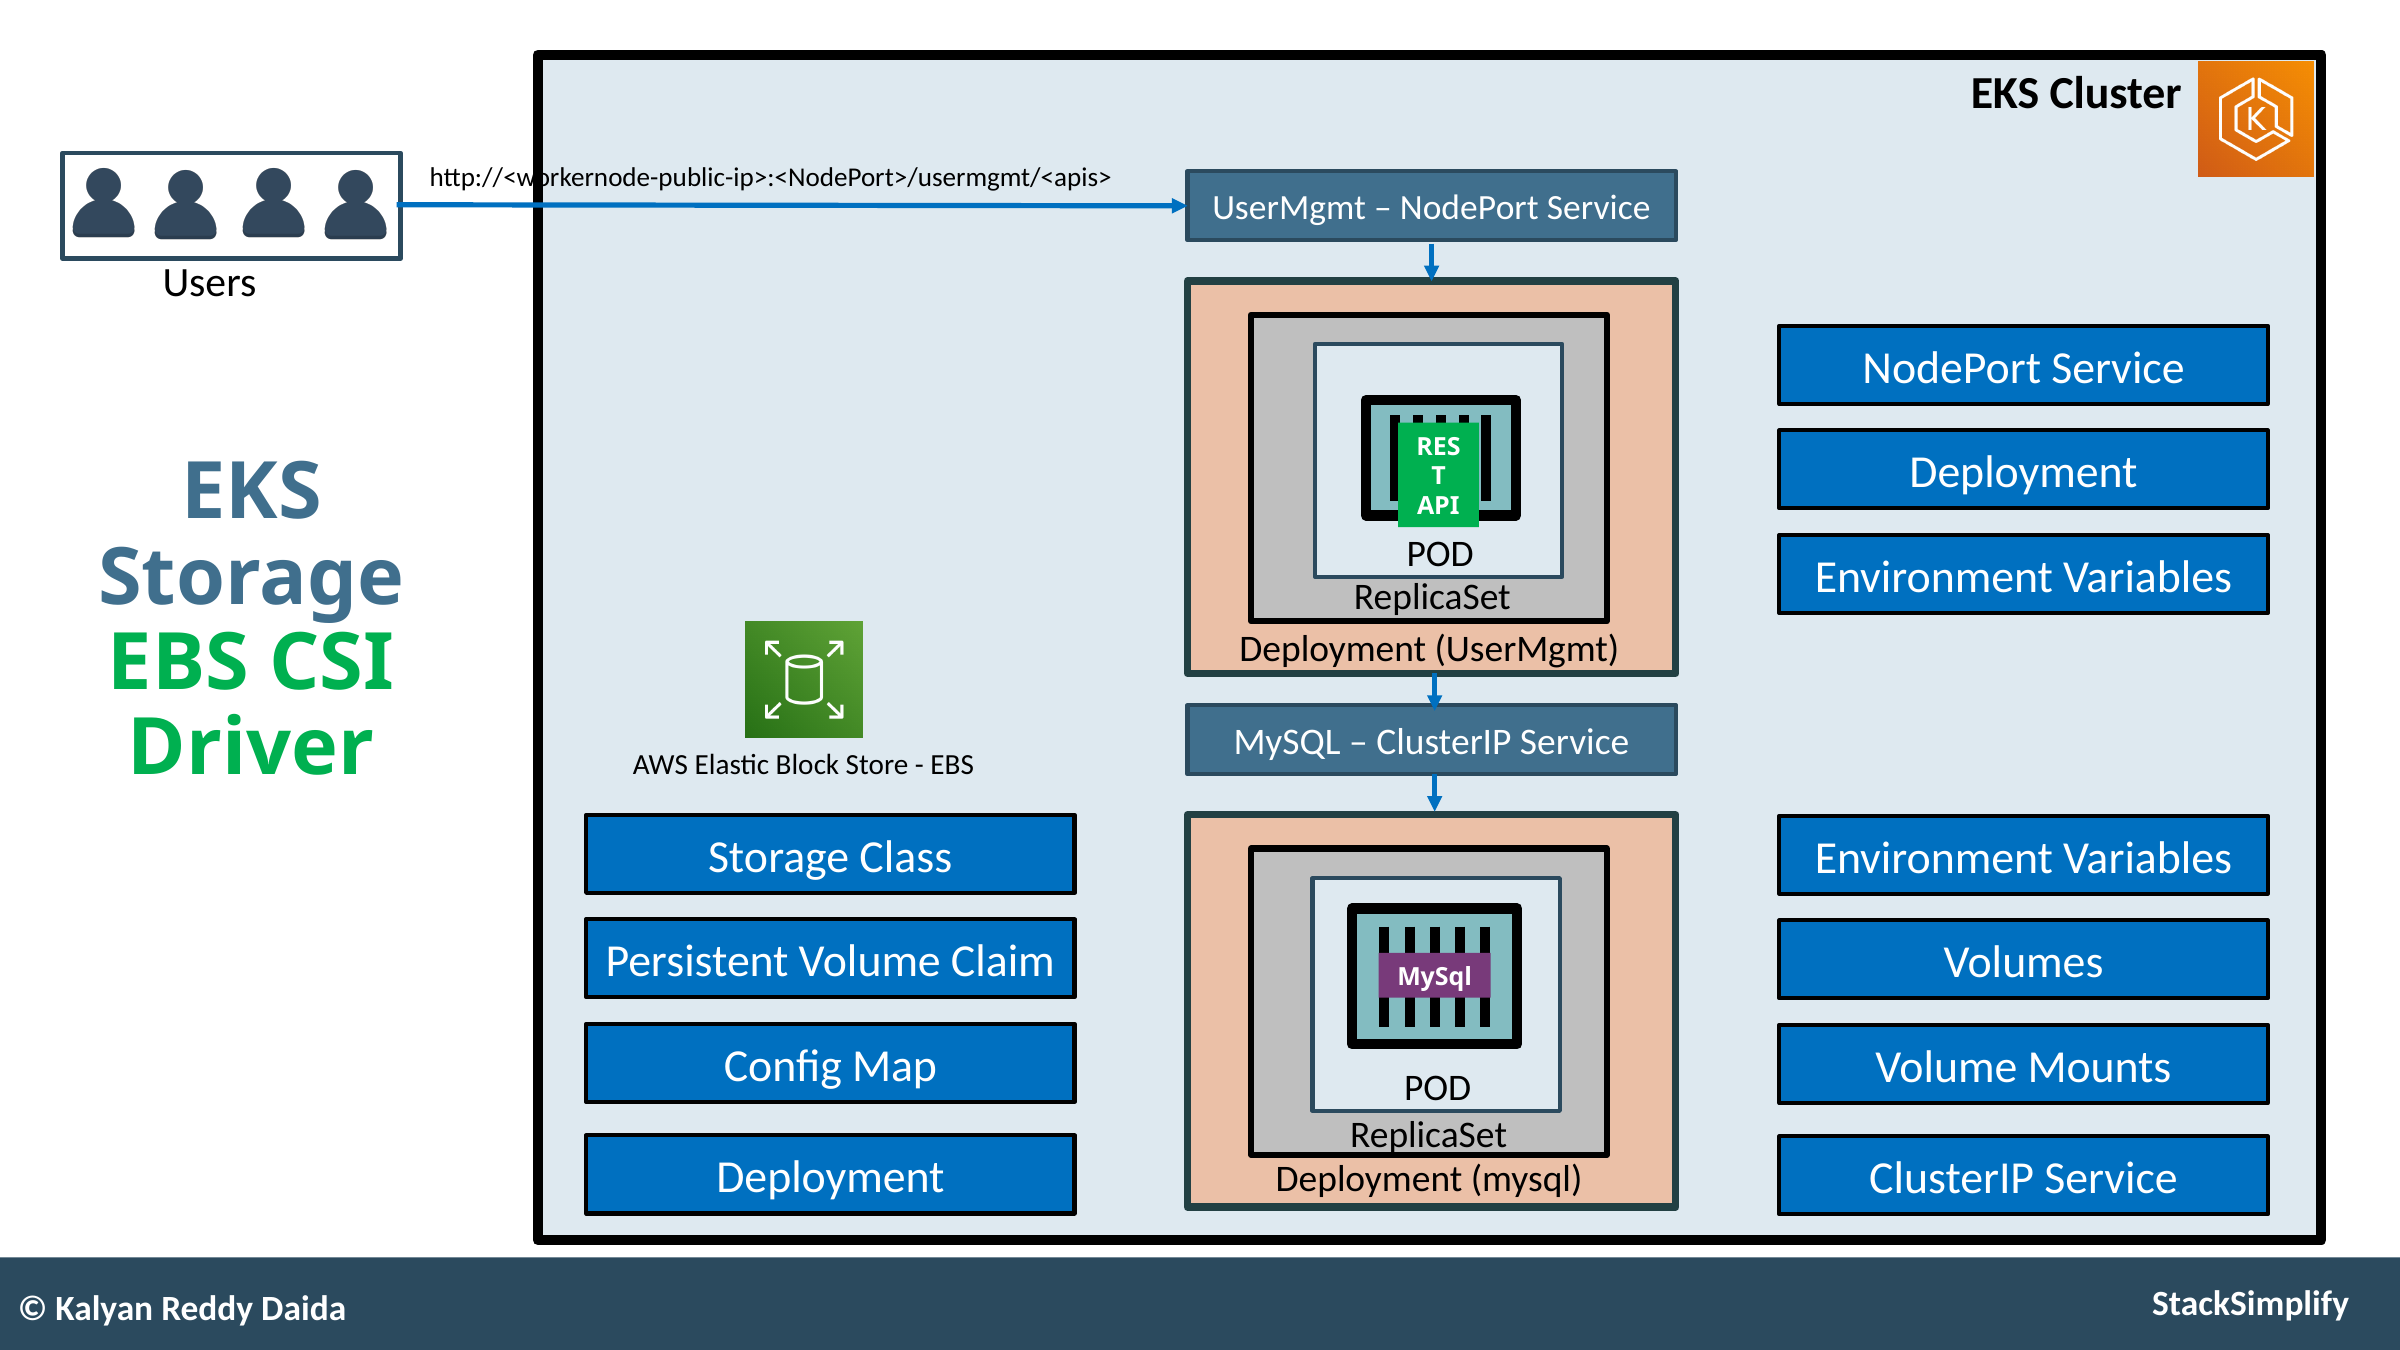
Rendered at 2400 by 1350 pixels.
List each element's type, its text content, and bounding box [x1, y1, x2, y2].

text_box Deployment [1777, 428, 2270, 510]
text_box [1185, 279, 1678, 675]
text_box http://<workernode-public-ip>:<NodePort>/usermgmt/<apis> [414, 151, 1127, 191]
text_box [1351, 908, 1518, 1045]
text_box [536, 53, 2323, 1242]
text_box [1185, 813, 1678, 1209]
text_box ReplicaSet [1339, 564, 1543, 616]
picture [2198, 61, 2314, 177]
text_box Volume Mounts [1777, 1023, 2270, 1105]
text_box [1249, 313, 1609, 616]
text_box Deployment [584, 1133, 1077, 1216]
text_box Environment Variables [1777, 814, 2270, 896]
text_box Config Map [584, 1022, 1077, 1104]
text_box ReplicaSet [1335, 1102, 1539, 1146]
text_box UserMgmt – NodePort Service [1185, 169, 1678, 242]
text_box [1249, 846, 1609, 1157]
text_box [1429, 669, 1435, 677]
text_box Deployment (mysql) [1260, 1146, 1617, 1207]
text_box POD [1389, 1055, 1493, 1102]
picture [745, 620, 863, 739]
text_box ClusterIP Service [1777, 1134, 2270, 1216]
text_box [1365, 399, 1517, 516]
text_box Users [147, 259, 272, 312]
text_box NodePort Service [1777, 324, 2270, 406]
text_box Deployment (UserMgmt) [1224, 616, 1662, 677]
text_box POD [1391, 521, 1495, 564]
text_box EKS Cluster [1956, 54, 2190, 125]
text_box [1310, 876, 1562, 1113]
text_box Storage Class [584, 813, 1077, 895]
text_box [62, 152, 401, 259]
footer © Kalyan Reddy Daida [0, 1269, 810, 1342]
text_box Environment Variables [1777, 533, 2270, 615]
text_box Persistent Volume Claim [584, 917, 1077, 999]
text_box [1426, 242, 1432, 265]
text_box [1127, 193, 1184, 203]
text_box EKS Storage EBS CSI Driver [0, 523, 503, 719]
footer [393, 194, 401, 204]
text_box MySQL – ClusterIP Service [1185, 703, 1678, 776]
text_box [1313, 342, 1564, 579]
text_box Volumes [1777, 918, 2270, 1000]
text_box AWS Elastic Block Store - EBS [618, 737, 990, 788]
